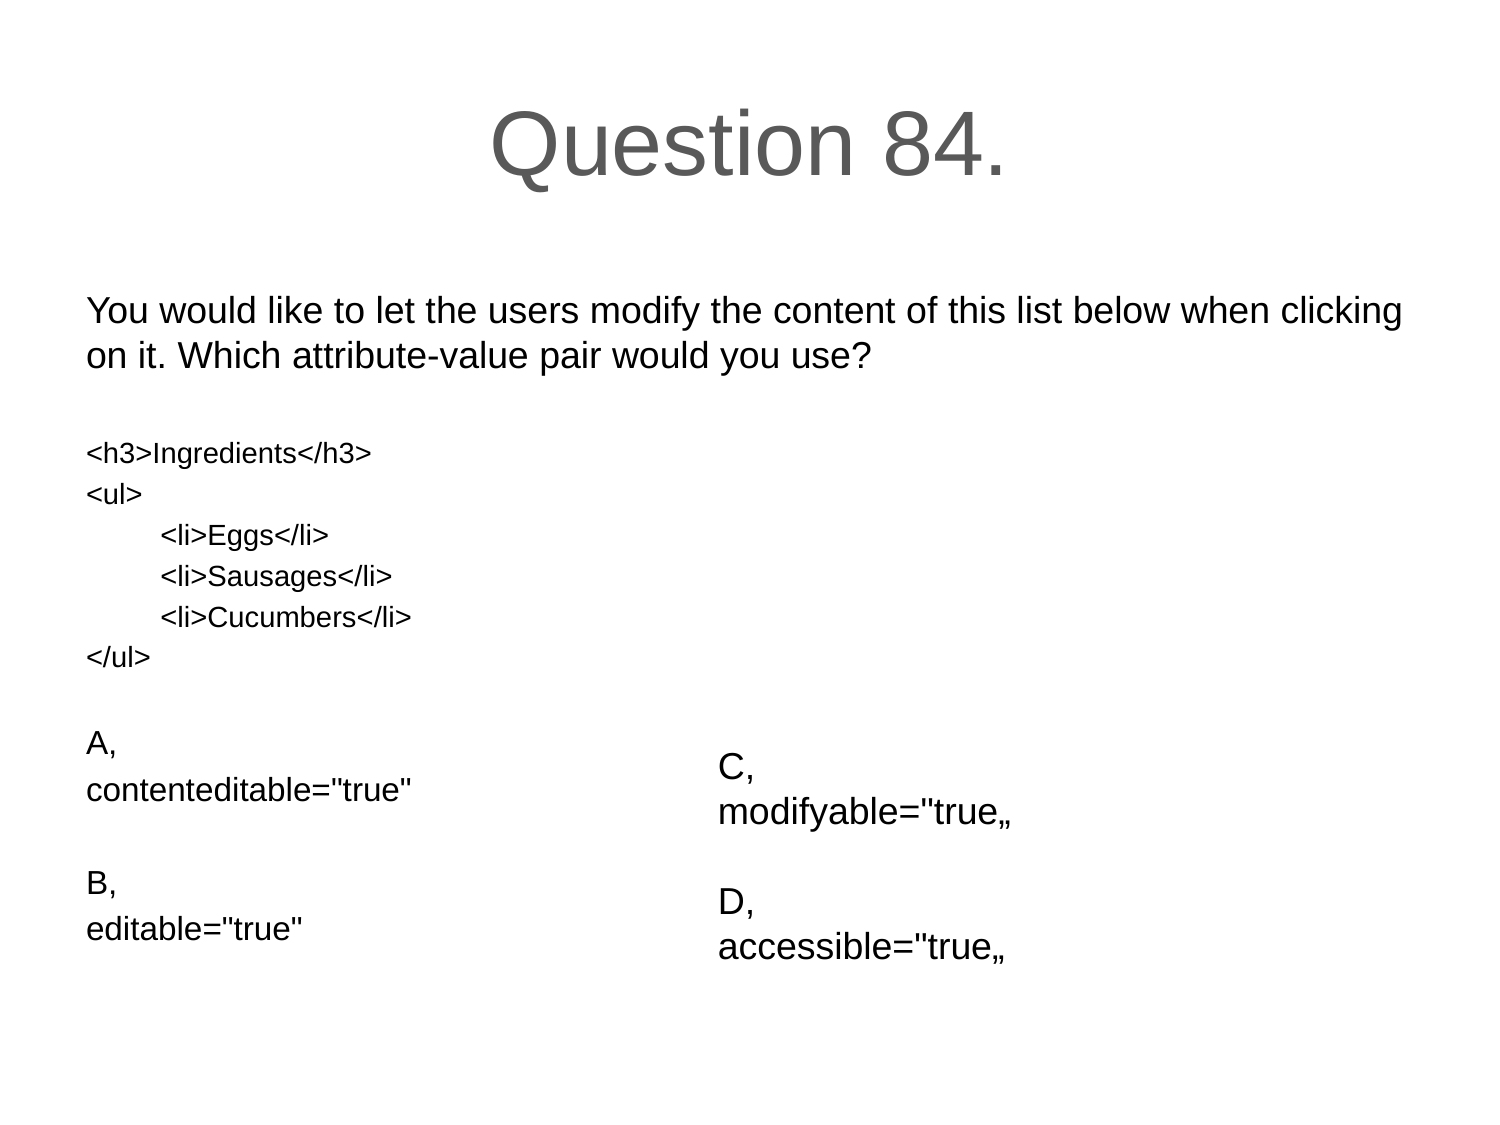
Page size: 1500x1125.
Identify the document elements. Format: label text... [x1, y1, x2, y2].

title Question 84. [75, 45, 1425, 233]
list You would like to let the users modify the content of this list below when clicking on it. Which attribute-value pair would you use? <h3>Ingredients</h3> <ul> <li>Eggs</li> <li>Sausages</li> <li>Cucumbers</li> </ul> A, contenteditable="true" B, editable="true" [71, 278, 1422, 1022]
text_box C, modifyable="true„ D, accessible="true„ [702, 734, 1369, 1023]
